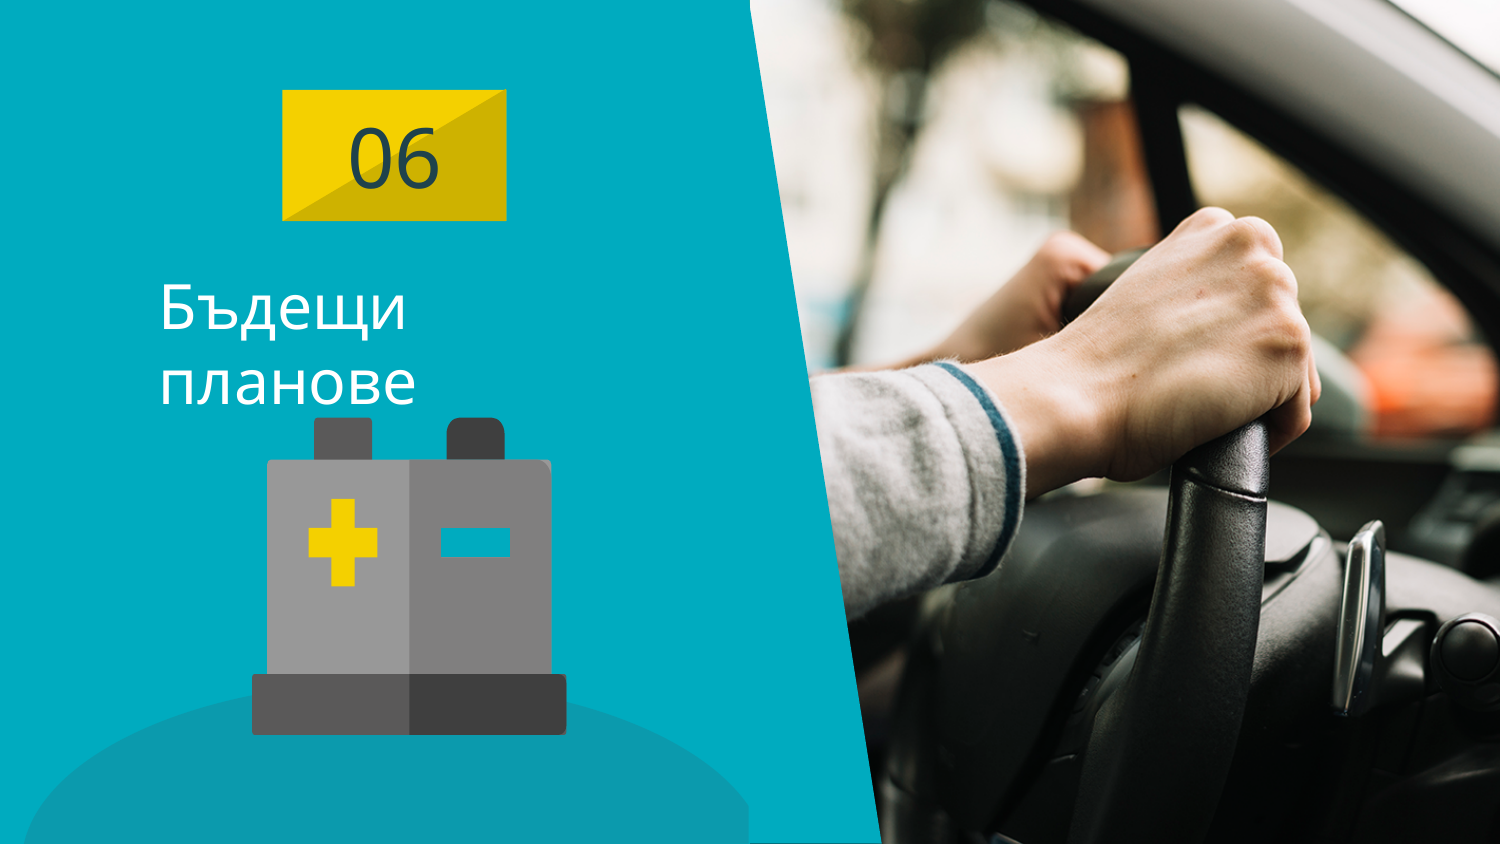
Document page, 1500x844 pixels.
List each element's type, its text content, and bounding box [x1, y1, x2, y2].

picture [749, 0, 1500, 844]
subtitle Бъдещи планове [143, 251, 643, 427]
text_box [251, 417, 567, 736]
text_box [282, 88, 507, 222]
